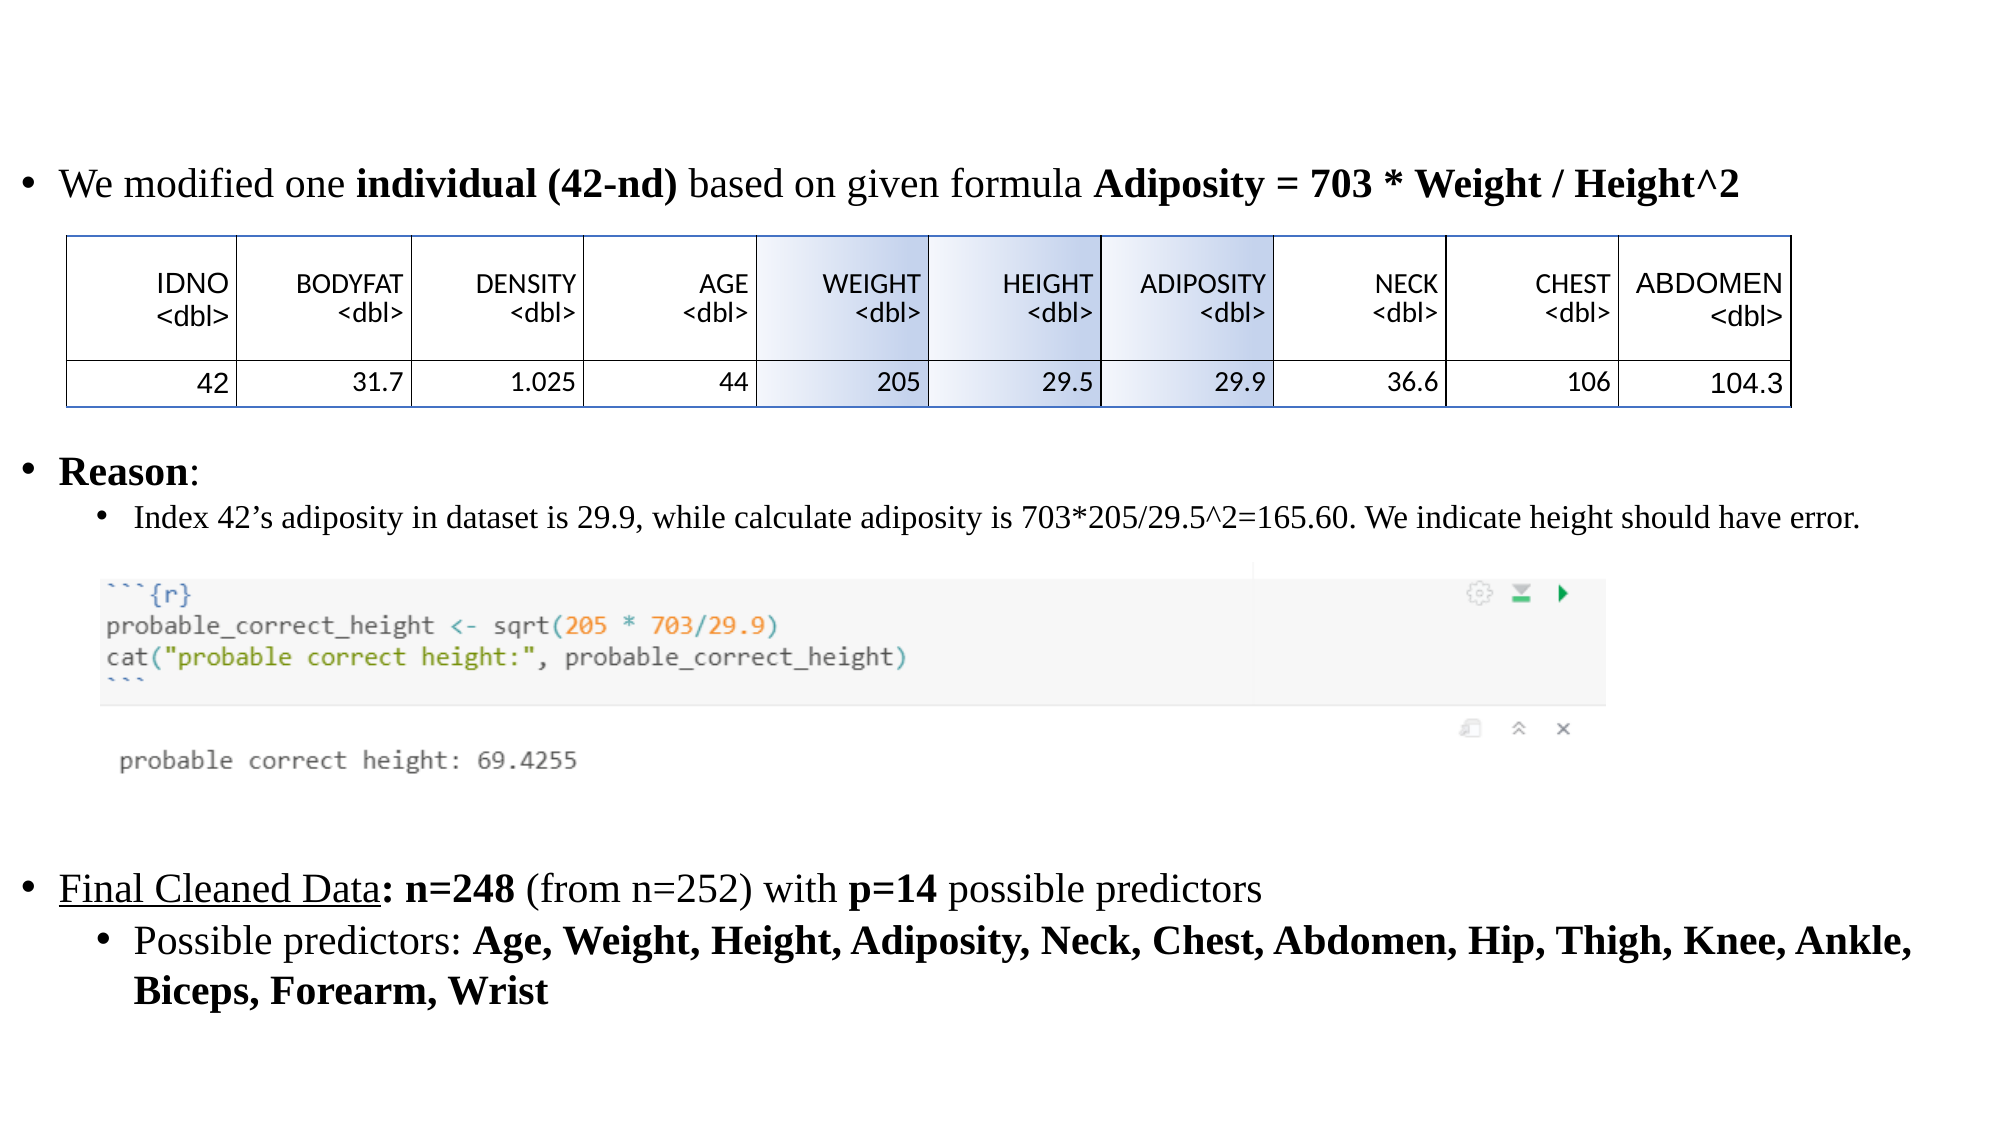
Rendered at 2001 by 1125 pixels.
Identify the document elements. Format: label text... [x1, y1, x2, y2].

table_cell 31.7 [237, 361, 411, 406]
picture [100, 562, 1606, 780]
table_header CHEST <dbl> [1447, 237, 1618, 360]
table_cell 36.6 [1274, 361, 1445, 406]
table_cell 29.5 [929, 361, 1100, 406]
table_header BODYFAT <dbl> [237, 237, 411, 360]
table_header ABDOMEN <dbl> [1619, 237, 1790, 360]
table_header IDNO <dbl> [67, 237, 236, 360]
table_cell 1.025 [412, 361, 583, 406]
table_cell 205 [757, 361, 928, 406]
list We modified one individual (42-nd) based on given formula Adiposity = 703 * Weight / Height^2 Reason: Index 42’s adiposity in dataset is 29.9, while calculate adiposity is 703*205/29.5^2=165.60. We indicate height should have error. Final Cleaned Data: n=248 (from n=252) with p=14 possible predictors Possible predictors: Age, Weight, Height, Adiposity, Neck, Chest, Abdomen, Hip, Thigh, Knee, Ankle, Biceps, Forearm, Wrist [6, 154, 2000, 1078]
table_cell 106 [1447, 361, 1618, 406]
table_header ADIPOSITY <dbl> [1102, 237, 1273, 360]
table_header WEIGHT <dbl> [757, 237, 928, 360]
table_header HEIGHT <dbl> [929, 237, 1100, 360]
table_cell 42 [67, 361, 236, 406]
table_header AGE <dbl> [584, 237, 756, 360]
table_header DENSITY <dbl> [412, 237, 583, 360]
table_cell 104.3 [1619, 361, 1790, 406]
table_header NECK <dbl> [1274, 237, 1445, 360]
table_cell 29.9 [1102, 361, 1273, 406]
table_cell 44 [584, 361, 756, 406]
